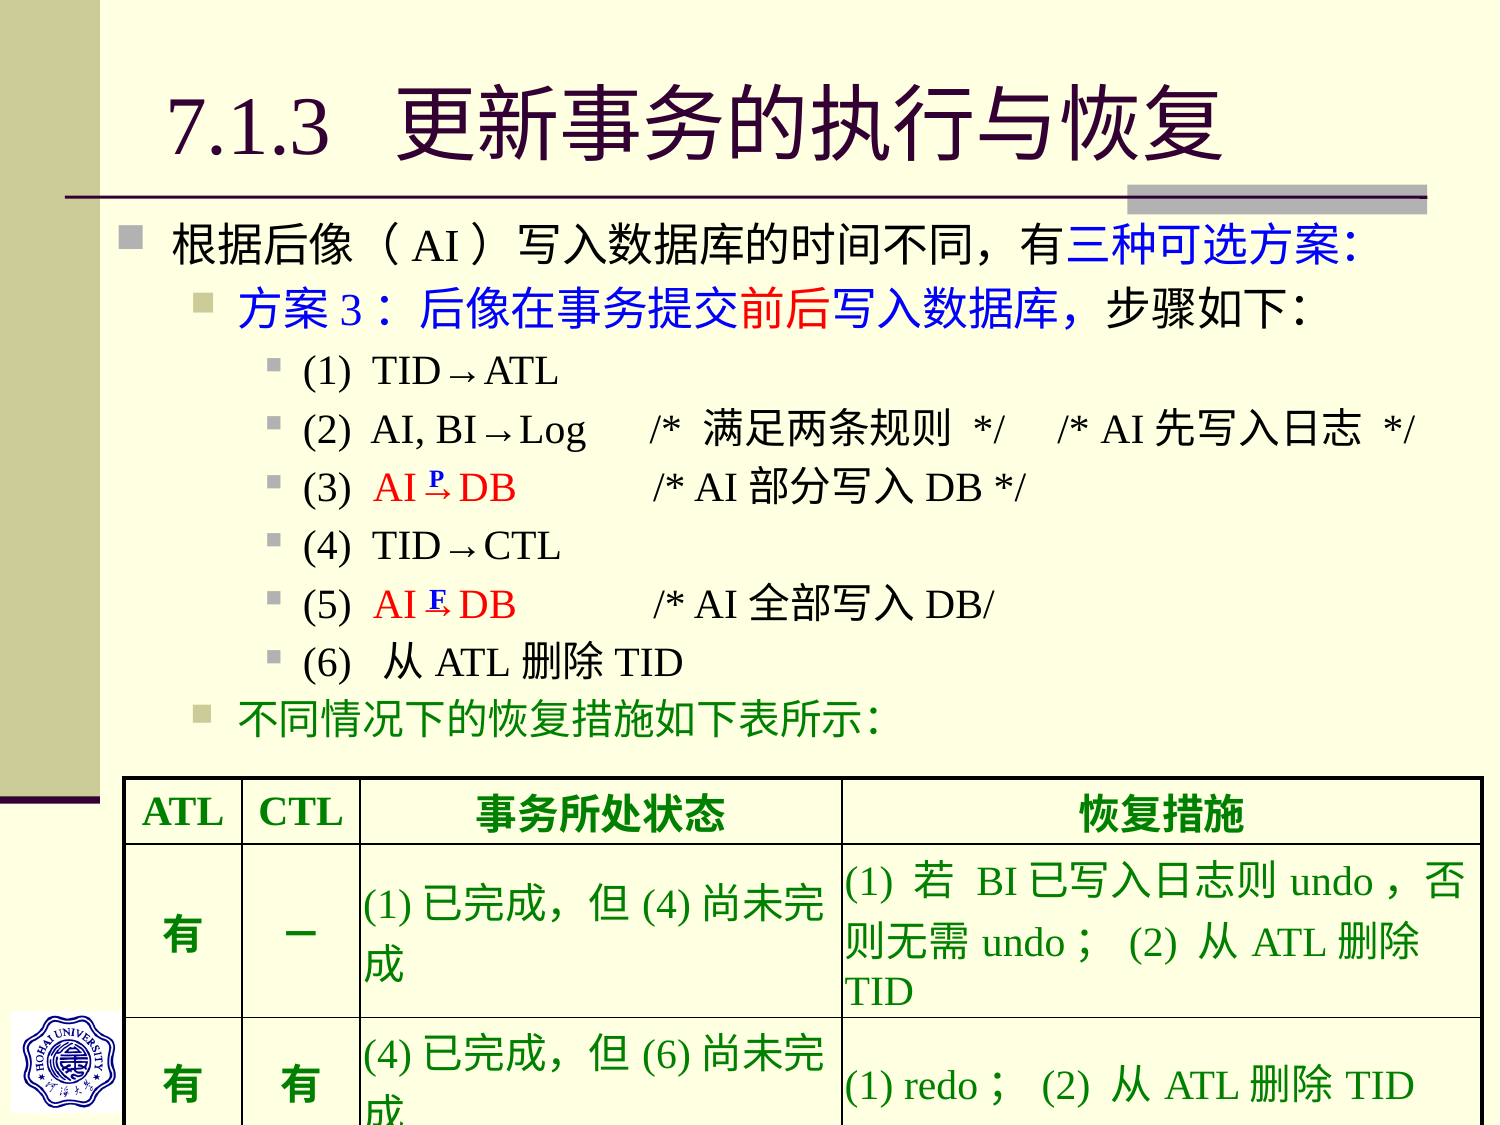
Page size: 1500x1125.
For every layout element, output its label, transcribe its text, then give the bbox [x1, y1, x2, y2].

text_box F [414, 573, 467, 624]
title 7.1.3 更新事务的执行与恢复 [149, 45, 1426, 197]
table_cell (1) redo；(2) 从ATL删除TID [843, 1018, 1480, 1125]
list 根据后像（AI）写入数据库的时间不同，有三种可选方案： 方案3：后像在事务提交前后写入数据库，步骤如下： (1) TID→ATL (2) AI, BI→Log /* 满足两条规则 */ /* AI先写入日志 */ (3) AI→DB /* AI部分写入DB */ (4) TID→CTL (5) AI→DB /* AI全部写入DB/ (6) 从ATL删除TID 不同情况下的恢复措施如下表所示： [100, 207, 1459, 1036]
text_box P [414, 455, 467, 502]
table_cell 有 [126, 1018, 241, 1125]
picture [11, 1011, 122, 1113]
table_header ATL [126, 780, 241, 843]
table_header 事务所处状态 [361, 780, 841, 843]
table_cell 有 [243, 1018, 359, 1125]
table_cell (1) 若 BI已写入日志则undo，否则无需undo；(2) 从ATL删除TID [843, 845, 1480, 1017]
table_header CTL [243, 780, 359, 843]
table_cell (4)已完成，但(6)尚未完成 [361, 1018, 841, 1125]
table_cell (1)已完成，但(4)尚未完成 [361, 845, 841, 1017]
table_cell － [243, 845, 359, 1017]
table_cell 有 [126, 845, 241, 1017]
table_header 恢复措施 [843, 780, 1480, 843]
